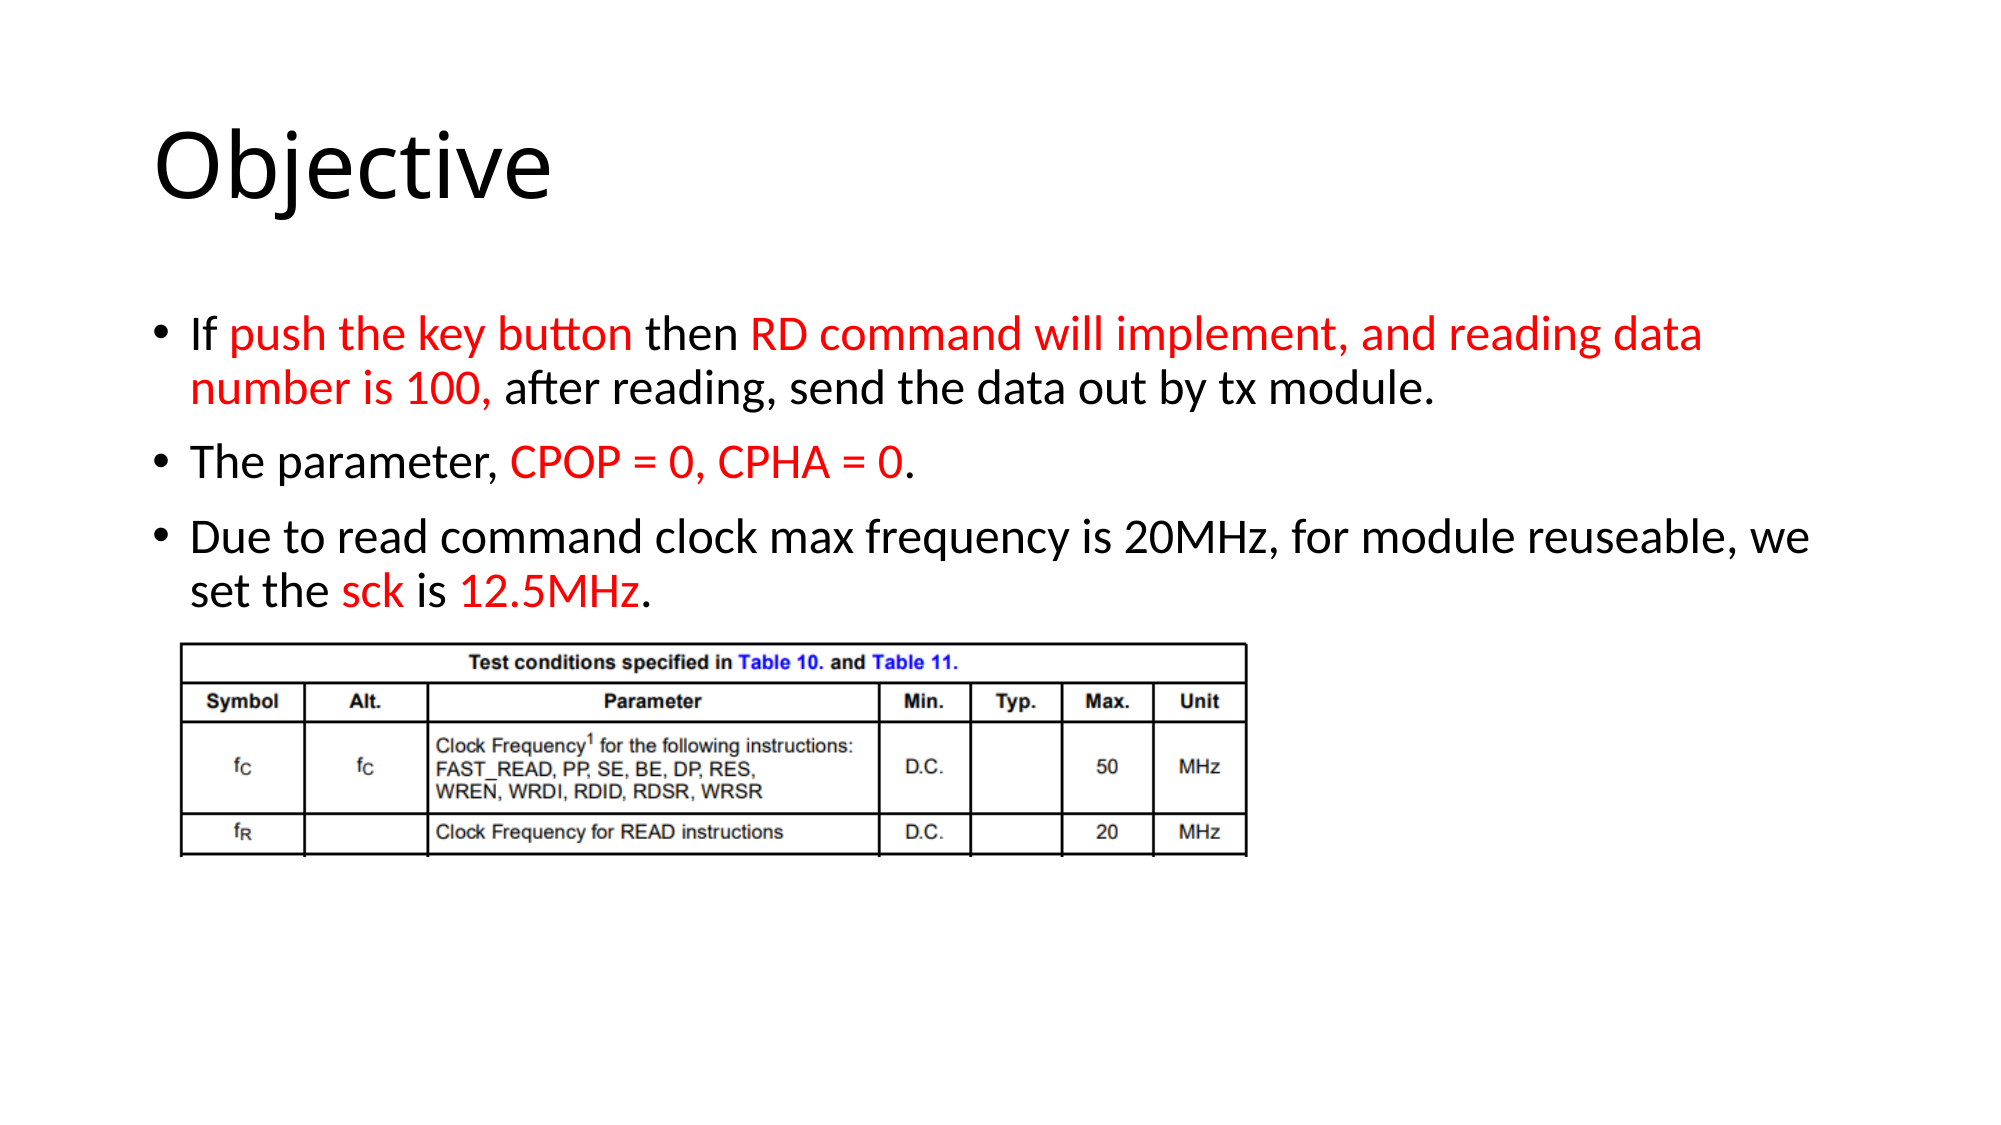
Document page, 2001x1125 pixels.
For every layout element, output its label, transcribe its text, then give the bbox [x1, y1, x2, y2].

list If push the key button then RD command will implement, and reading data number is 100, after reading, send the data out by tx module. The parameter, CPOP = 0, CPHA = 0. Due to read command clock max frequency is 20MHz, for module reuseable, we set the sck is 12.5MHz. [137, 299, 1863, 1014]
picture [175, 640, 1252, 857]
title Objective [137, 59, 1863, 278]
